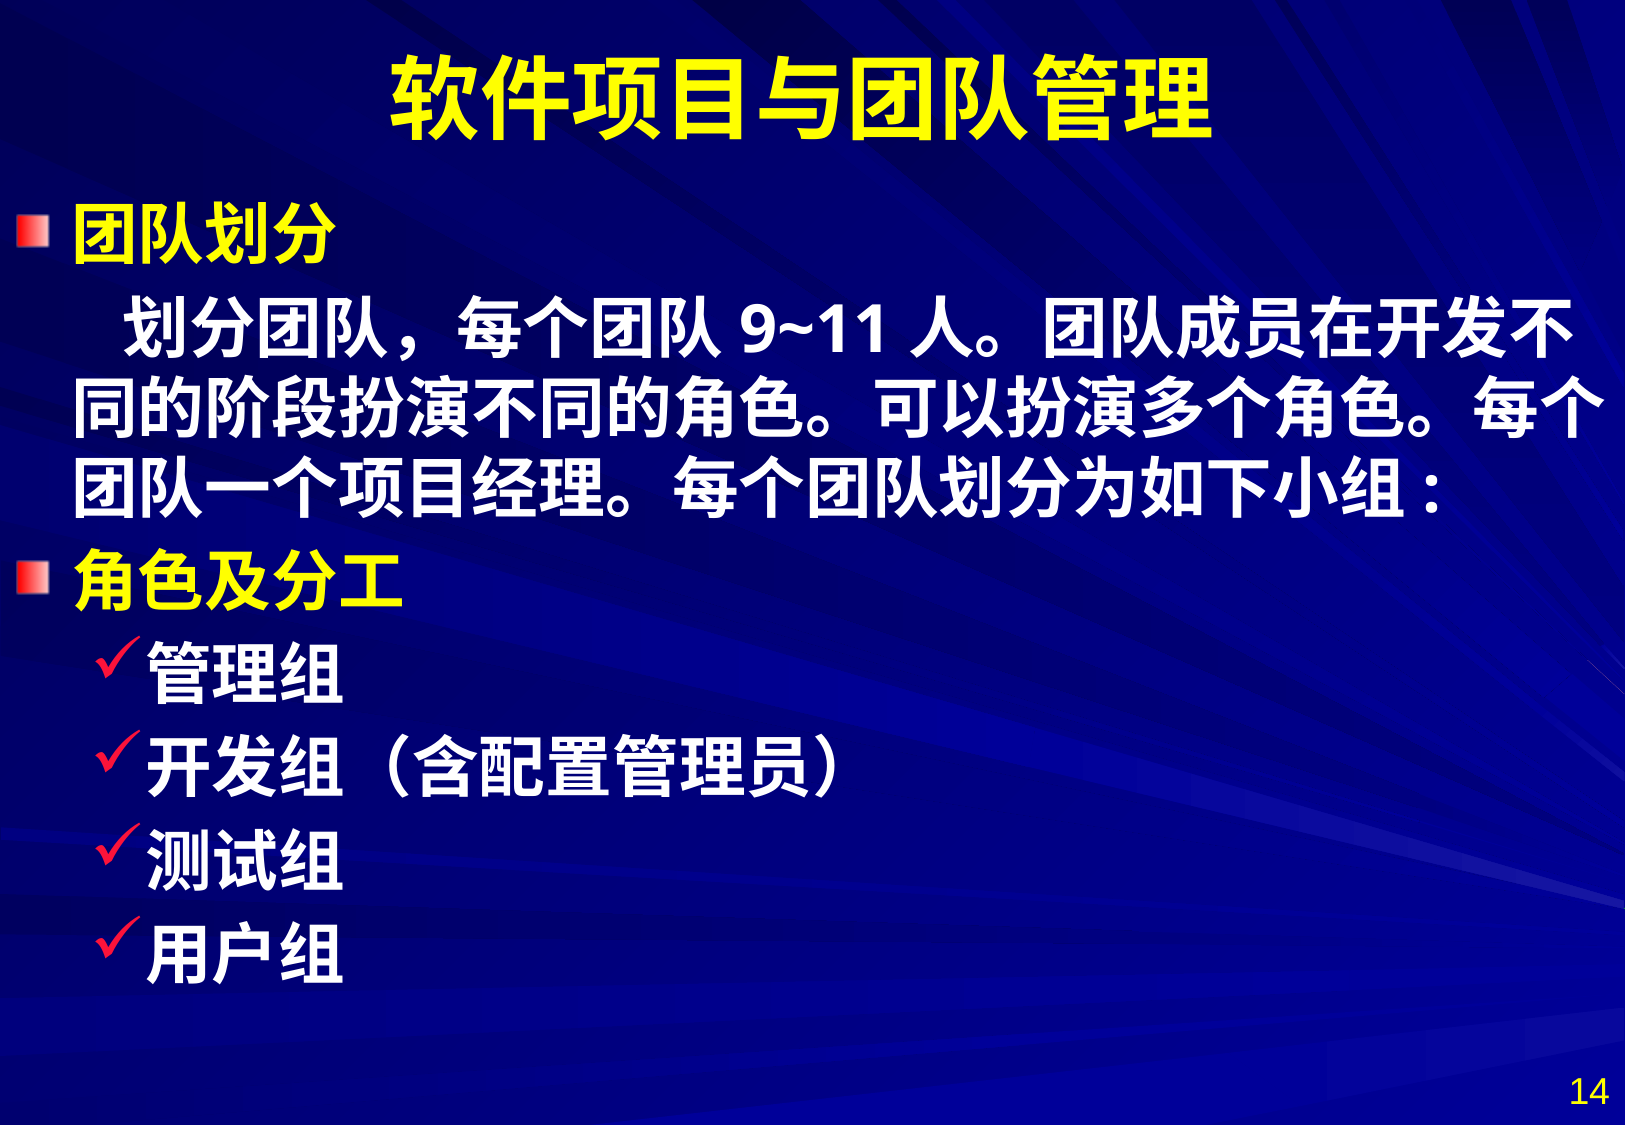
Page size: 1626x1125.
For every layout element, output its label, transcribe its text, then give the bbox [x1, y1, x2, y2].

picture [15, 559, 53, 598]
slide_number 14 [1540, 1044, 1625, 1121]
picture [15, 213, 53, 251]
title 软件项目与团队管理 [79, 30, 1543, 162]
list 团队划分 划分团队，每个团队9~11人。团队成员在开发不同的阶段扮演不同的角色。可以扮演多个角色。每个团队一个项目经理。每个团队划分为如下小组: 角色及分工 管理组 开发组（含配置管理员） 测试组 用户组 [0, 184, 1625, 1083]
